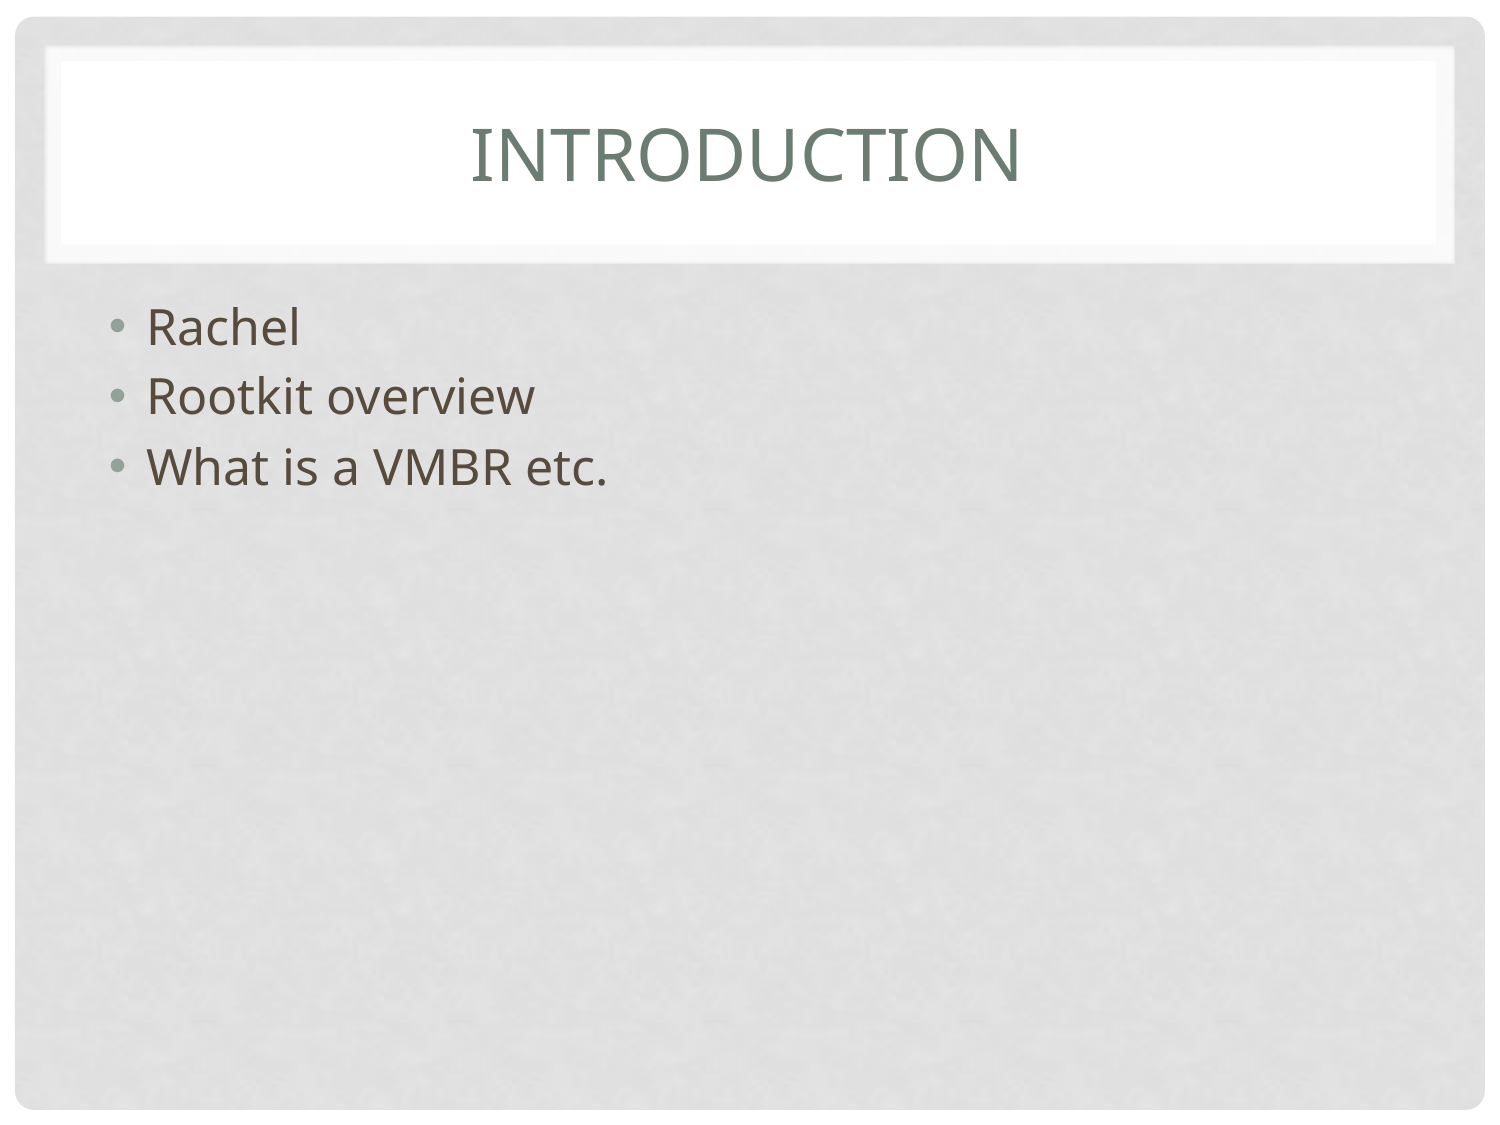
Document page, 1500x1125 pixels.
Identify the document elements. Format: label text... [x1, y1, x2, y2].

title Introduction [69, 66, 1425, 238]
list Rachel Rootkit overview What is a VMBR etc. [75, 287, 1425, 1005]
